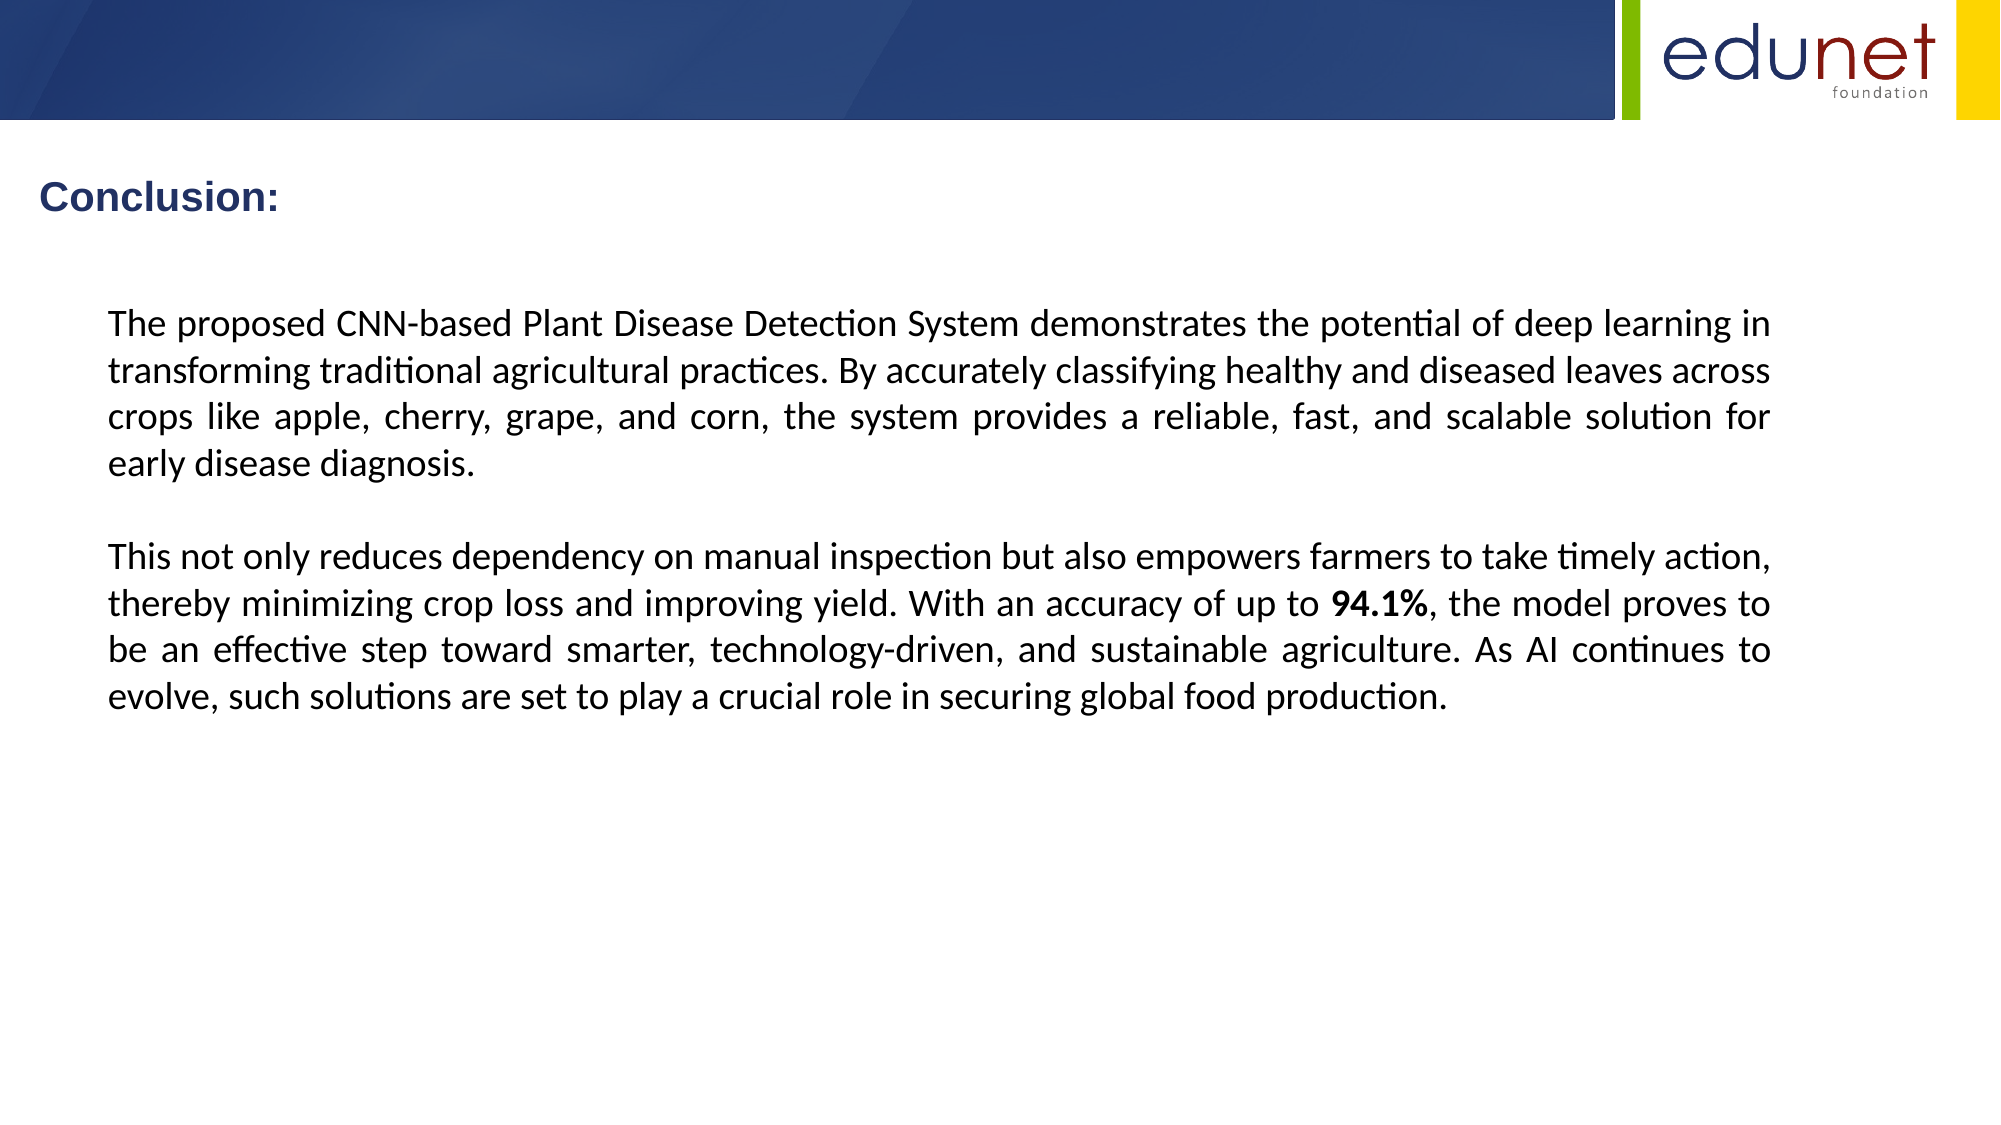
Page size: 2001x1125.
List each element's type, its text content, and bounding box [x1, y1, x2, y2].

picture [1652, 12, 1948, 108]
text_box The proposed CNN-based Plant Disease Detection System demonstrates the potential of deep learning in transforming traditional agricultural practices. By accurately classifying healthy and diseased leaves across crops like apple, cherry, grape, and corn, the system provides a reliable, fast, and scalable solution for early disease diagnosis. This not only reduces dependency on manual inspection but also empowers farmers to take timely action, thereby minimizing crop loss and improving yield. With an accuracy of up to 94.1%, the model proves to be an effective step toward smarter, technology-driven, and sustainable agriculture. As AI continues to evolve, such solutions are set to play a crucial role in securing global food production. [93, 290, 1786, 725]
text_box Conclusion: [24, 162, 1026, 227]
